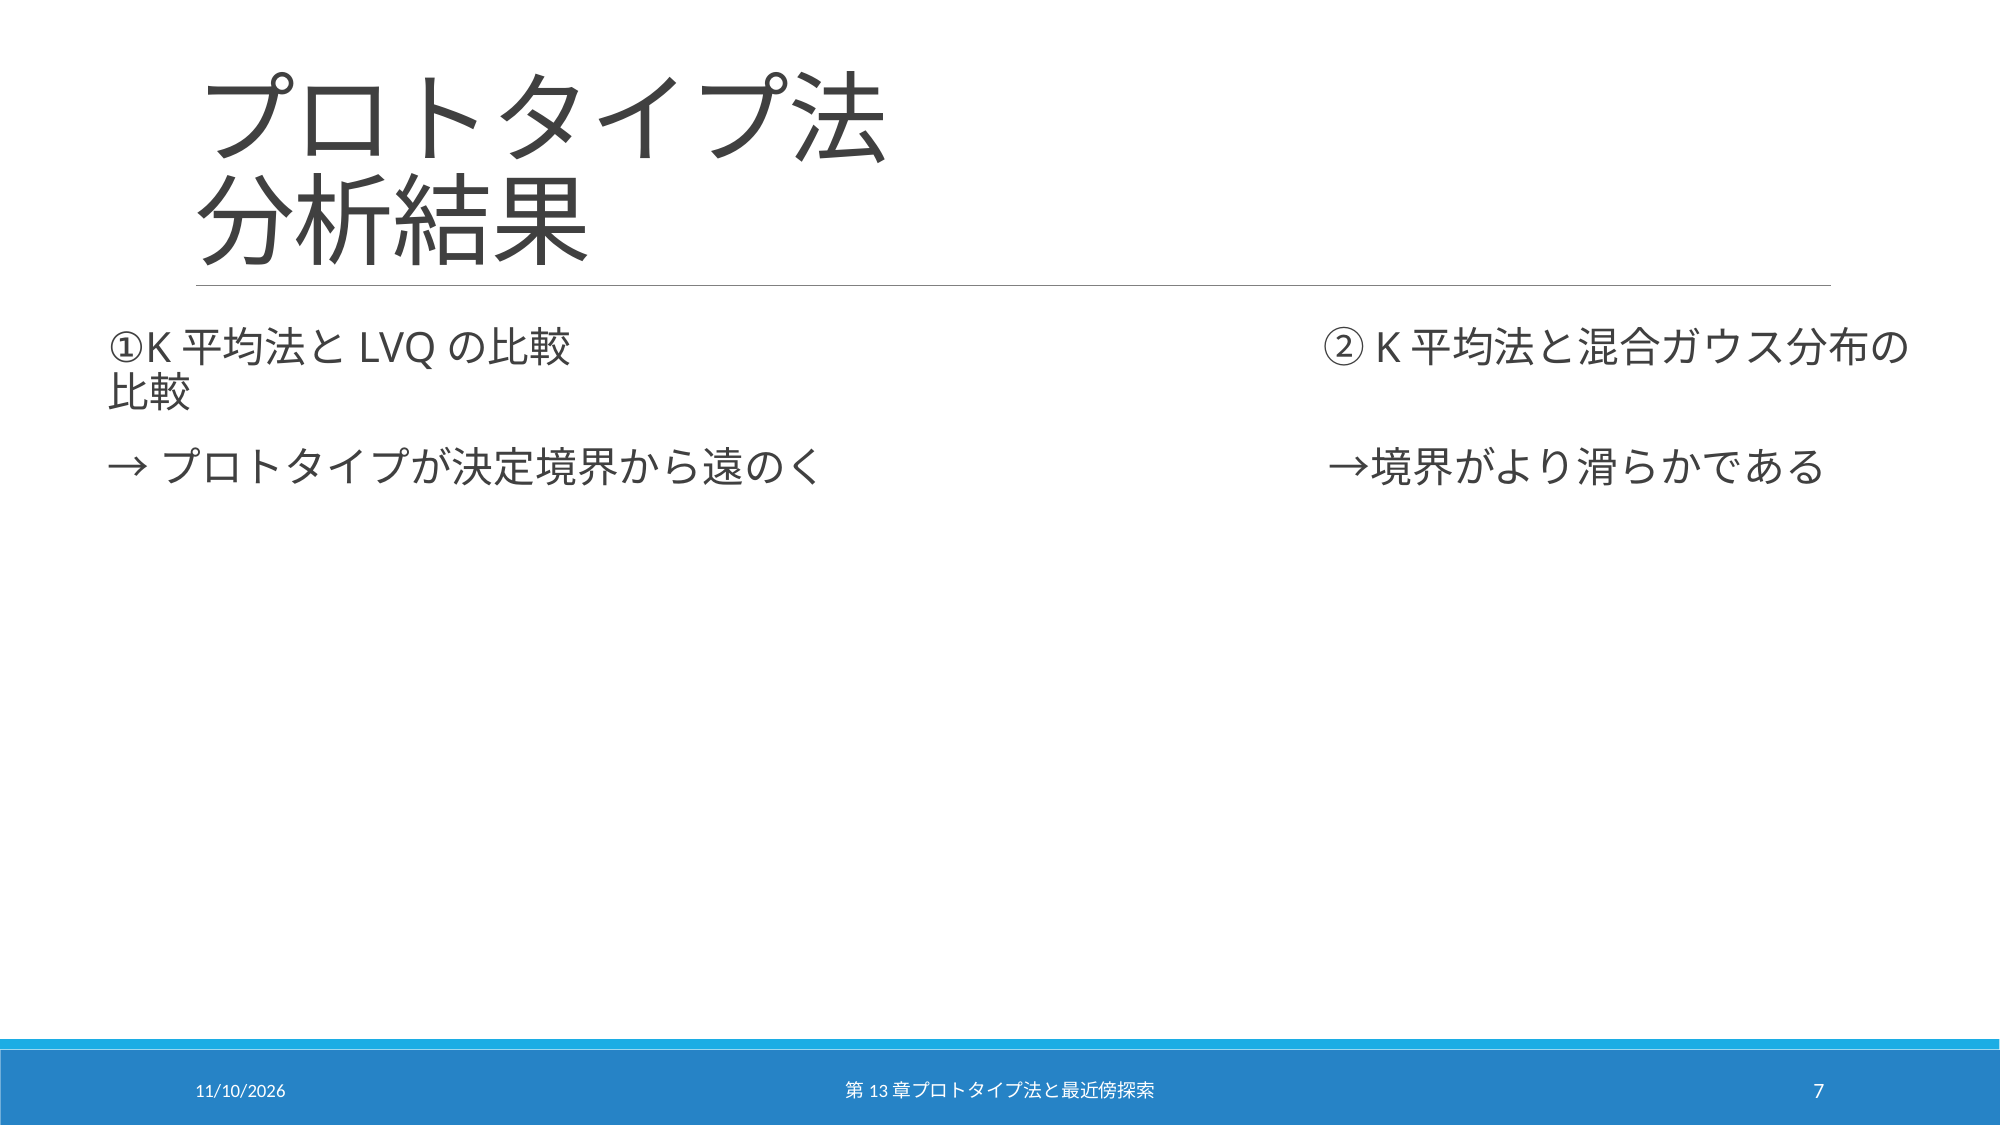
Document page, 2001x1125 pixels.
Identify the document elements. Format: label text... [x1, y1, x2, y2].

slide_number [180, 1059, 586, 1120]
title プロトタイプ法 分析結果 [180, 47, 1830, 285]
list ①K平均法とLVQの比較 ②K平均法と混合ガウス分布の比較 →プロトタイプが決定境界から遠のく →境界がより滑らかである [92, 319, 1917, 1019]
slide_number 7 [1624, 1059, 1840, 1120]
footer 第13章プロトタイプ法と最近傍探索 [604, 1059, 1396, 1120]
